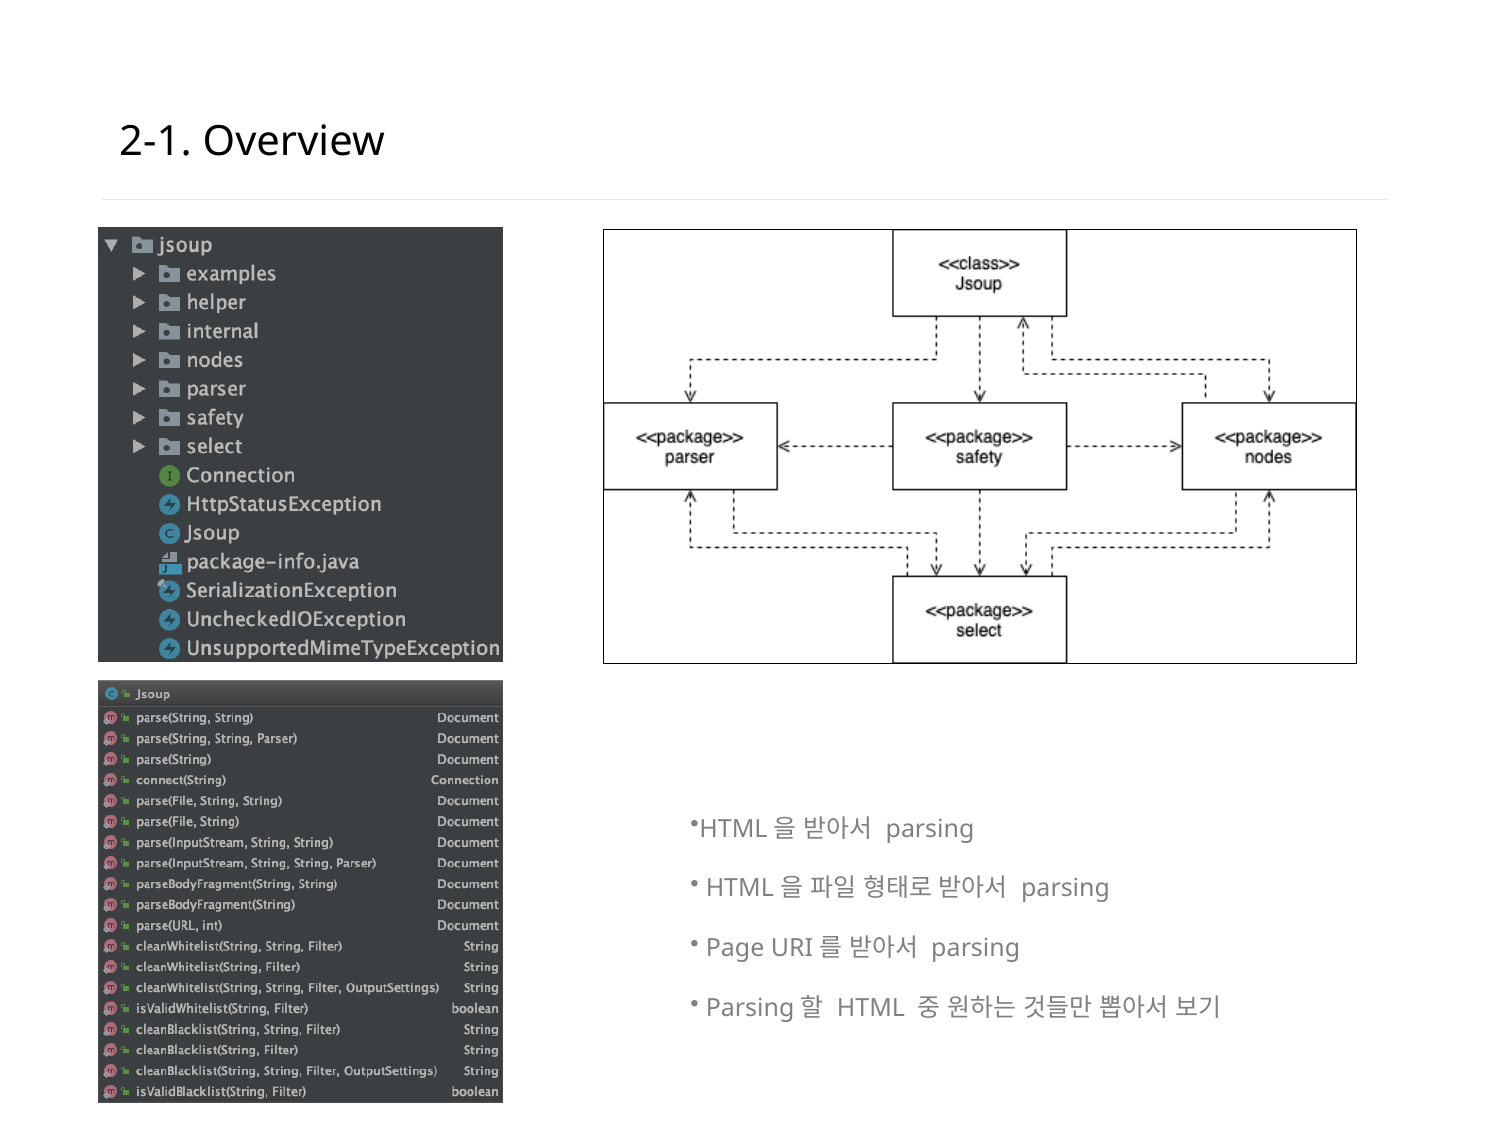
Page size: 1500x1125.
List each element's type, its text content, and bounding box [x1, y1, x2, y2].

text_box 2-1. Overview [104, 102, 400, 172]
picture [98, 680, 503, 1104]
picture [603, 229, 1357, 664]
picture [98, 227, 503, 663]
text_box HTML을 받아서 parsing HTML을 파일 형태로 받아서 parsing Page URI를 받아서 parsing Parsing할 HTML 중 원하는 것들만 뽑아서 보기 [675, 804, 1237, 1029]
